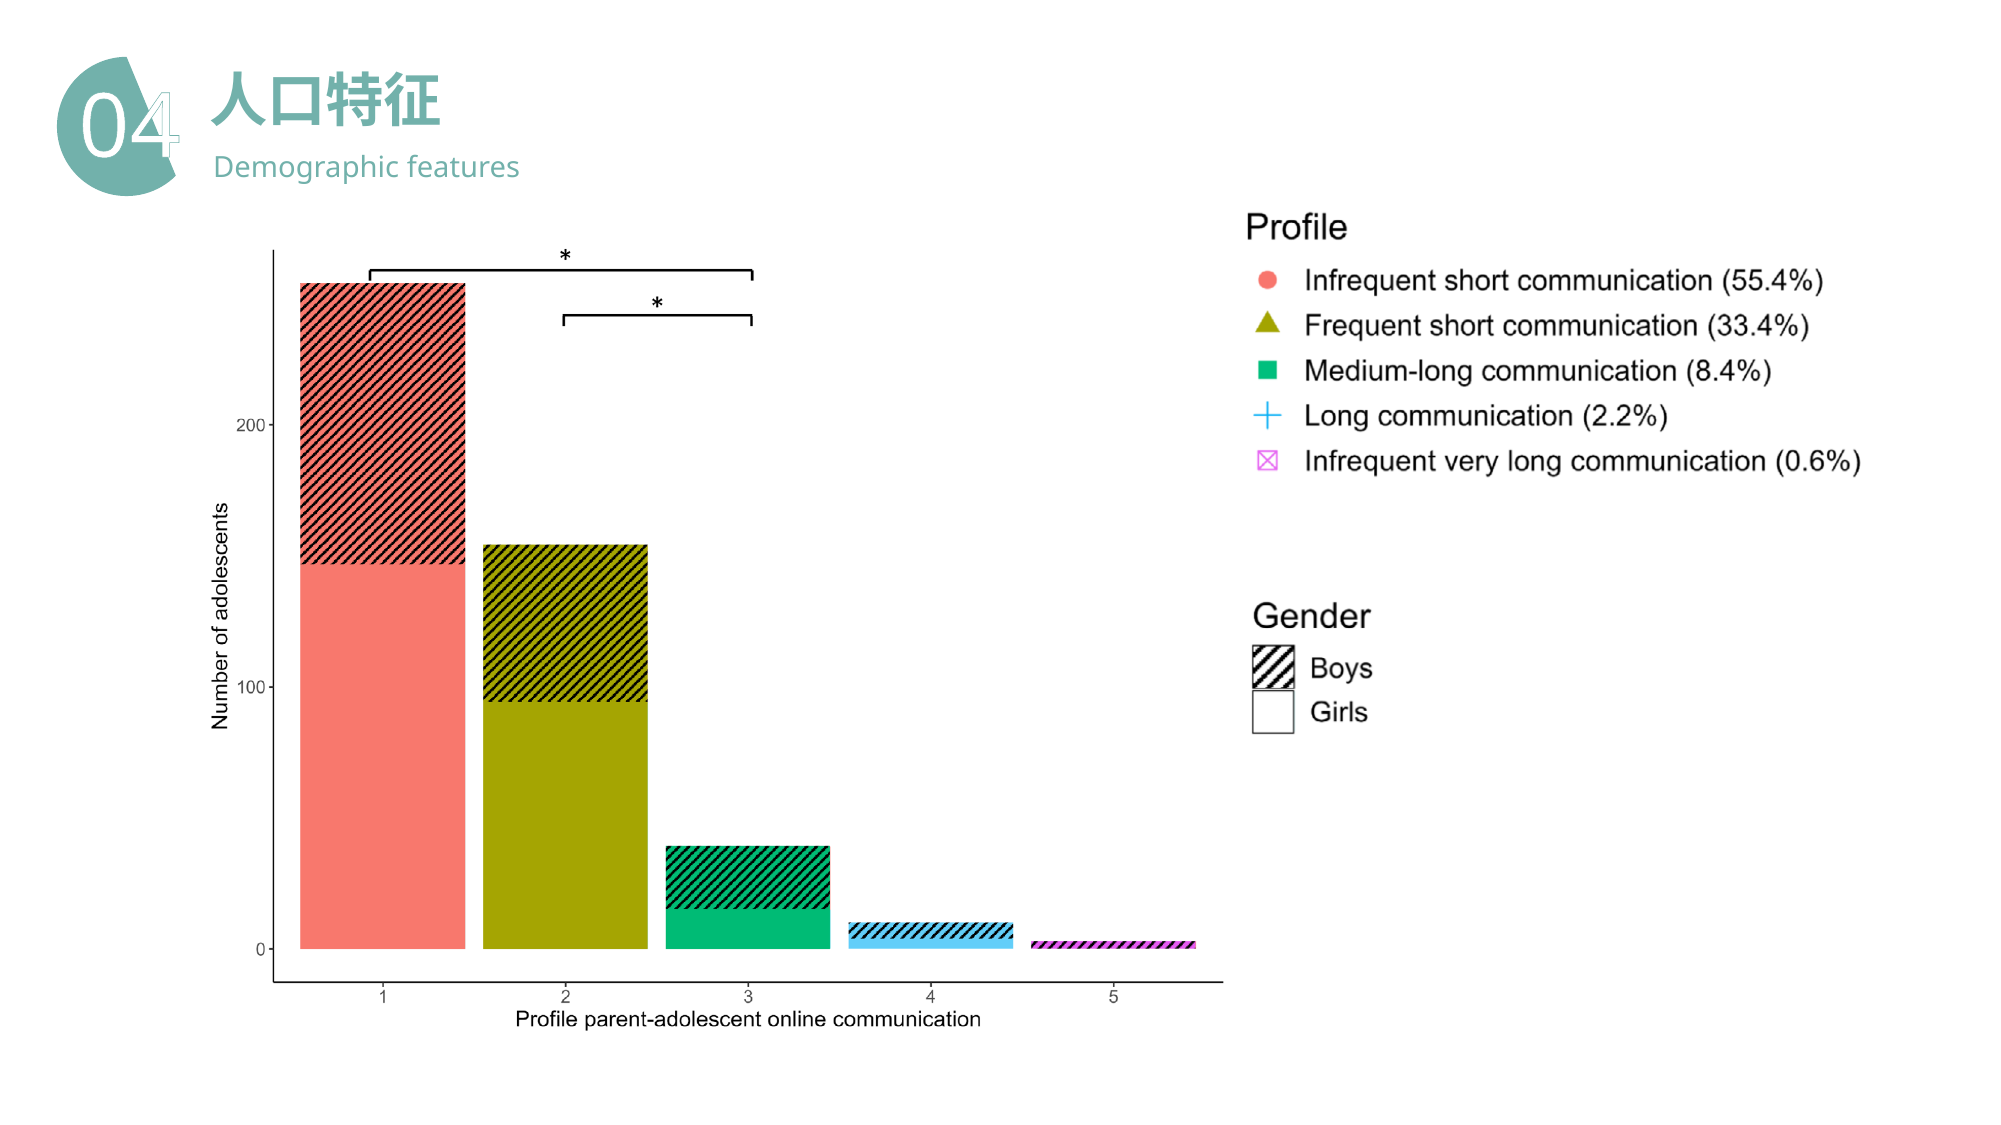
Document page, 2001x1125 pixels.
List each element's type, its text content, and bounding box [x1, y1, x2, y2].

text_box 人口特征 [194, 55, 659, 140]
text_box Demographic features [299, 123, 635, 191]
picture [198, 183, 1917, 1045]
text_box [0, 56, 299, 197]
